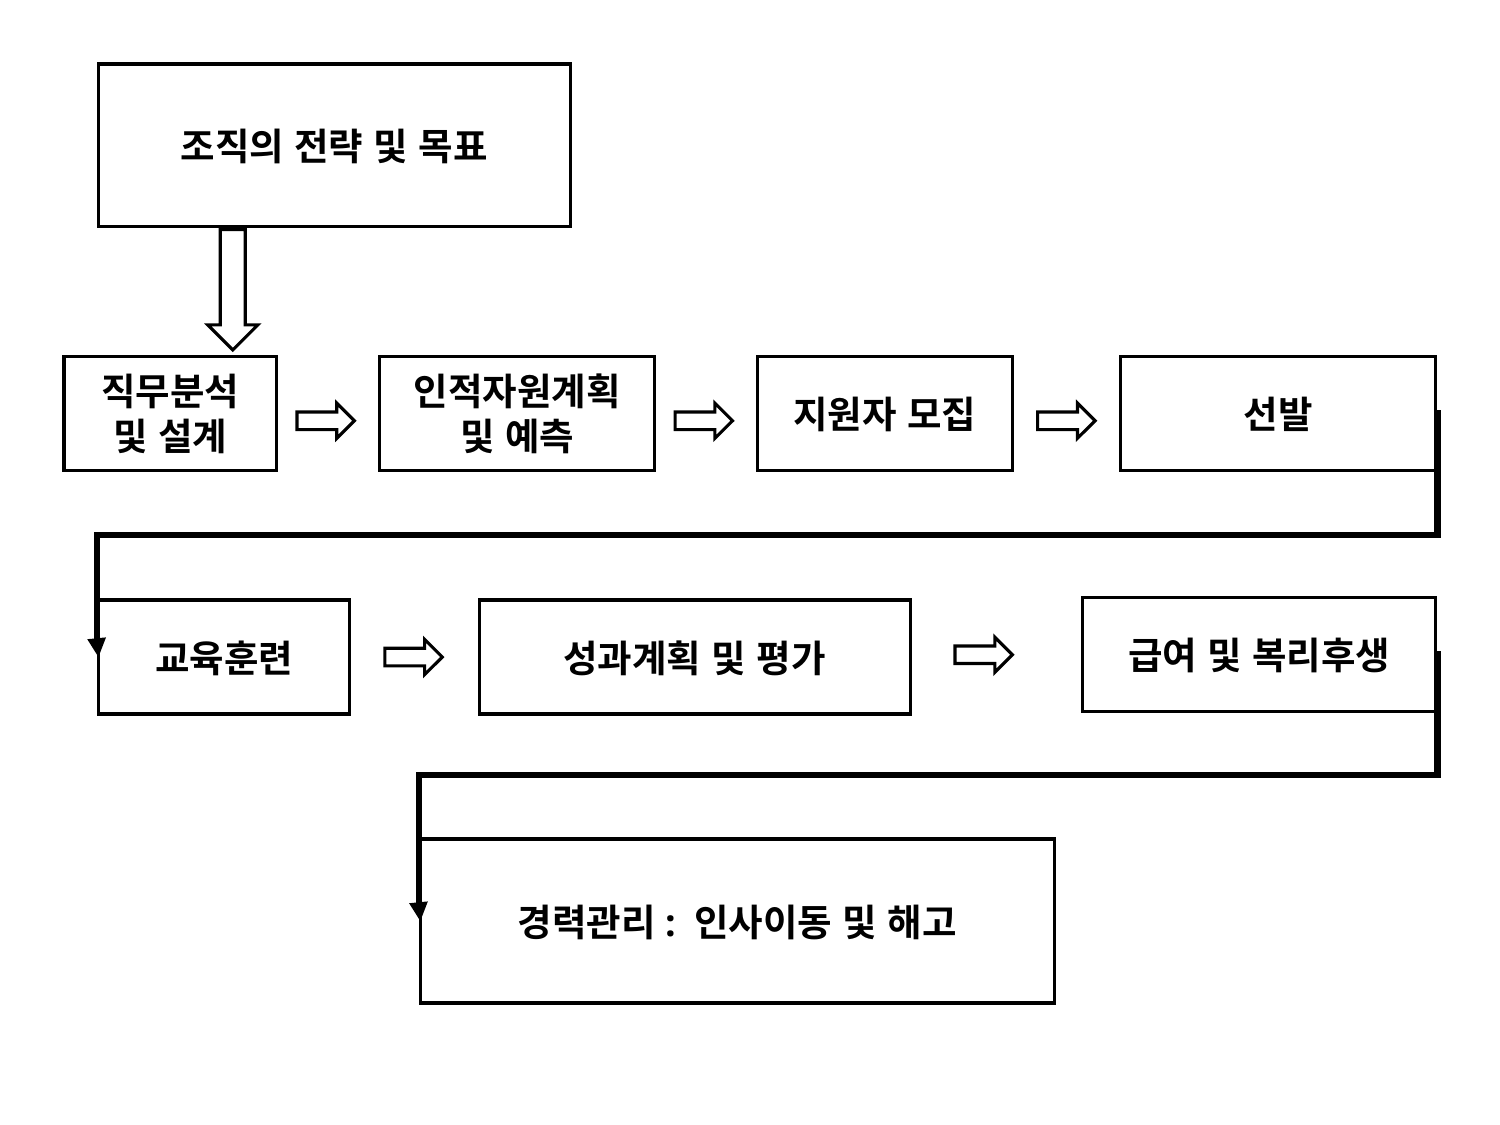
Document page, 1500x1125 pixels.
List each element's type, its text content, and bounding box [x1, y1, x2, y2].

text_box 조직의 전략 및 목표 [97, 62, 572, 228]
text_box [295, 399, 348, 412]
text_box 교육훈련 [97, 658, 351, 716]
text_box [673, 399, 726, 412]
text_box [97, 412, 1437, 658]
text_box [383, 658, 419, 668]
text_box 지원자 모집 [756, 355, 1014, 412]
text_box [1036, 399, 1089, 412]
text_box 경력관리: 인사이동 및 해고 [419, 922, 1056, 1005]
text_box 선발 [1119, 355, 1437, 412]
text_box 직무분석 및 설계 [62, 355, 278, 472]
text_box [419, 654, 1437, 922]
text_box [204, 228, 262, 353]
text_box 인적자원계획 및 예측 [378, 355, 656, 412]
